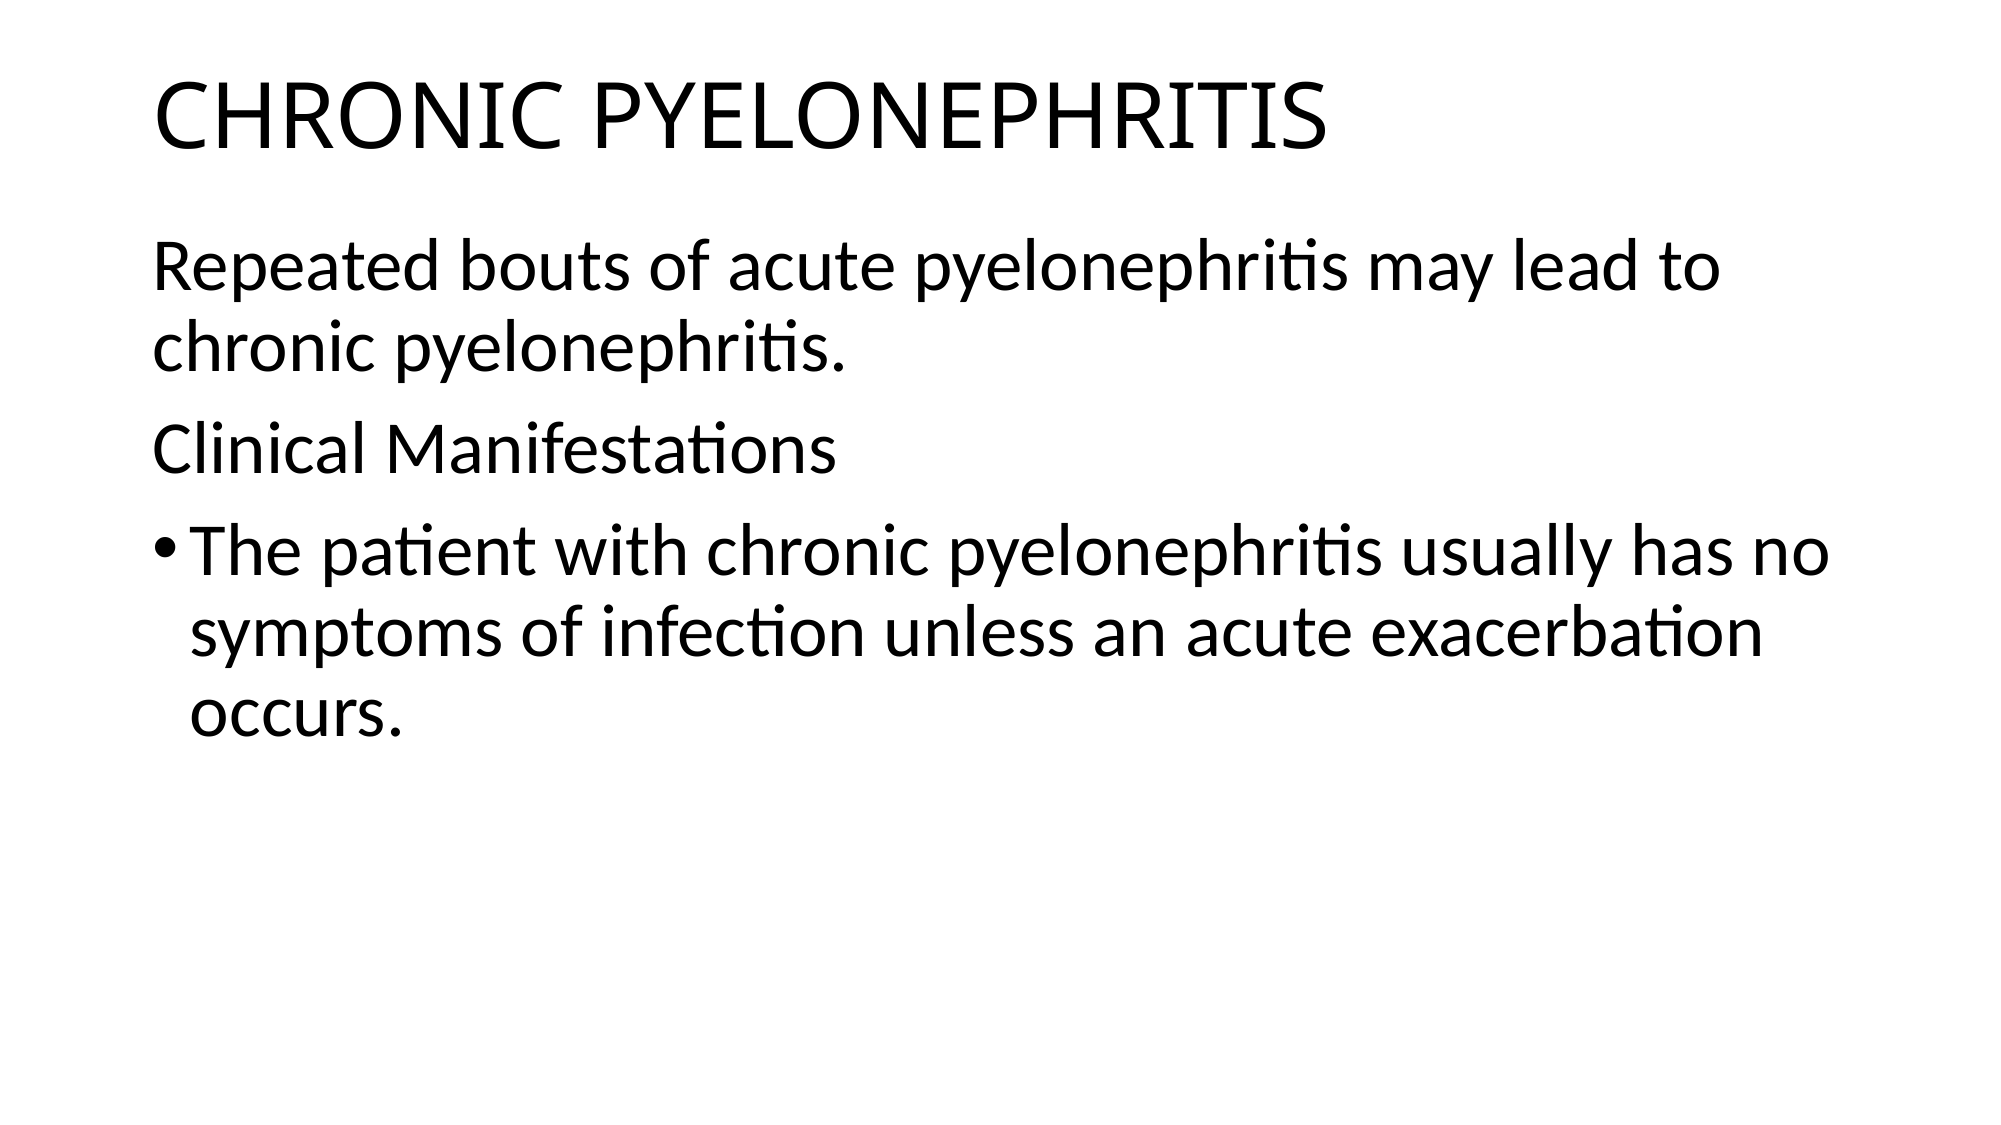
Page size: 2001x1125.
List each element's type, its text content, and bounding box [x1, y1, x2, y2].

title CHRONIC PYELONEPHRITIS [137, 59, 1863, 178]
list Repeated bouts of acute pyelonephritis may lead to chronic pyelonephritis. Clinical Manifestations The patient with chronic pyelonephritis usually has no symptoms of infection unless an acute exacerbation occurs. [137, 218, 1863, 1014]
